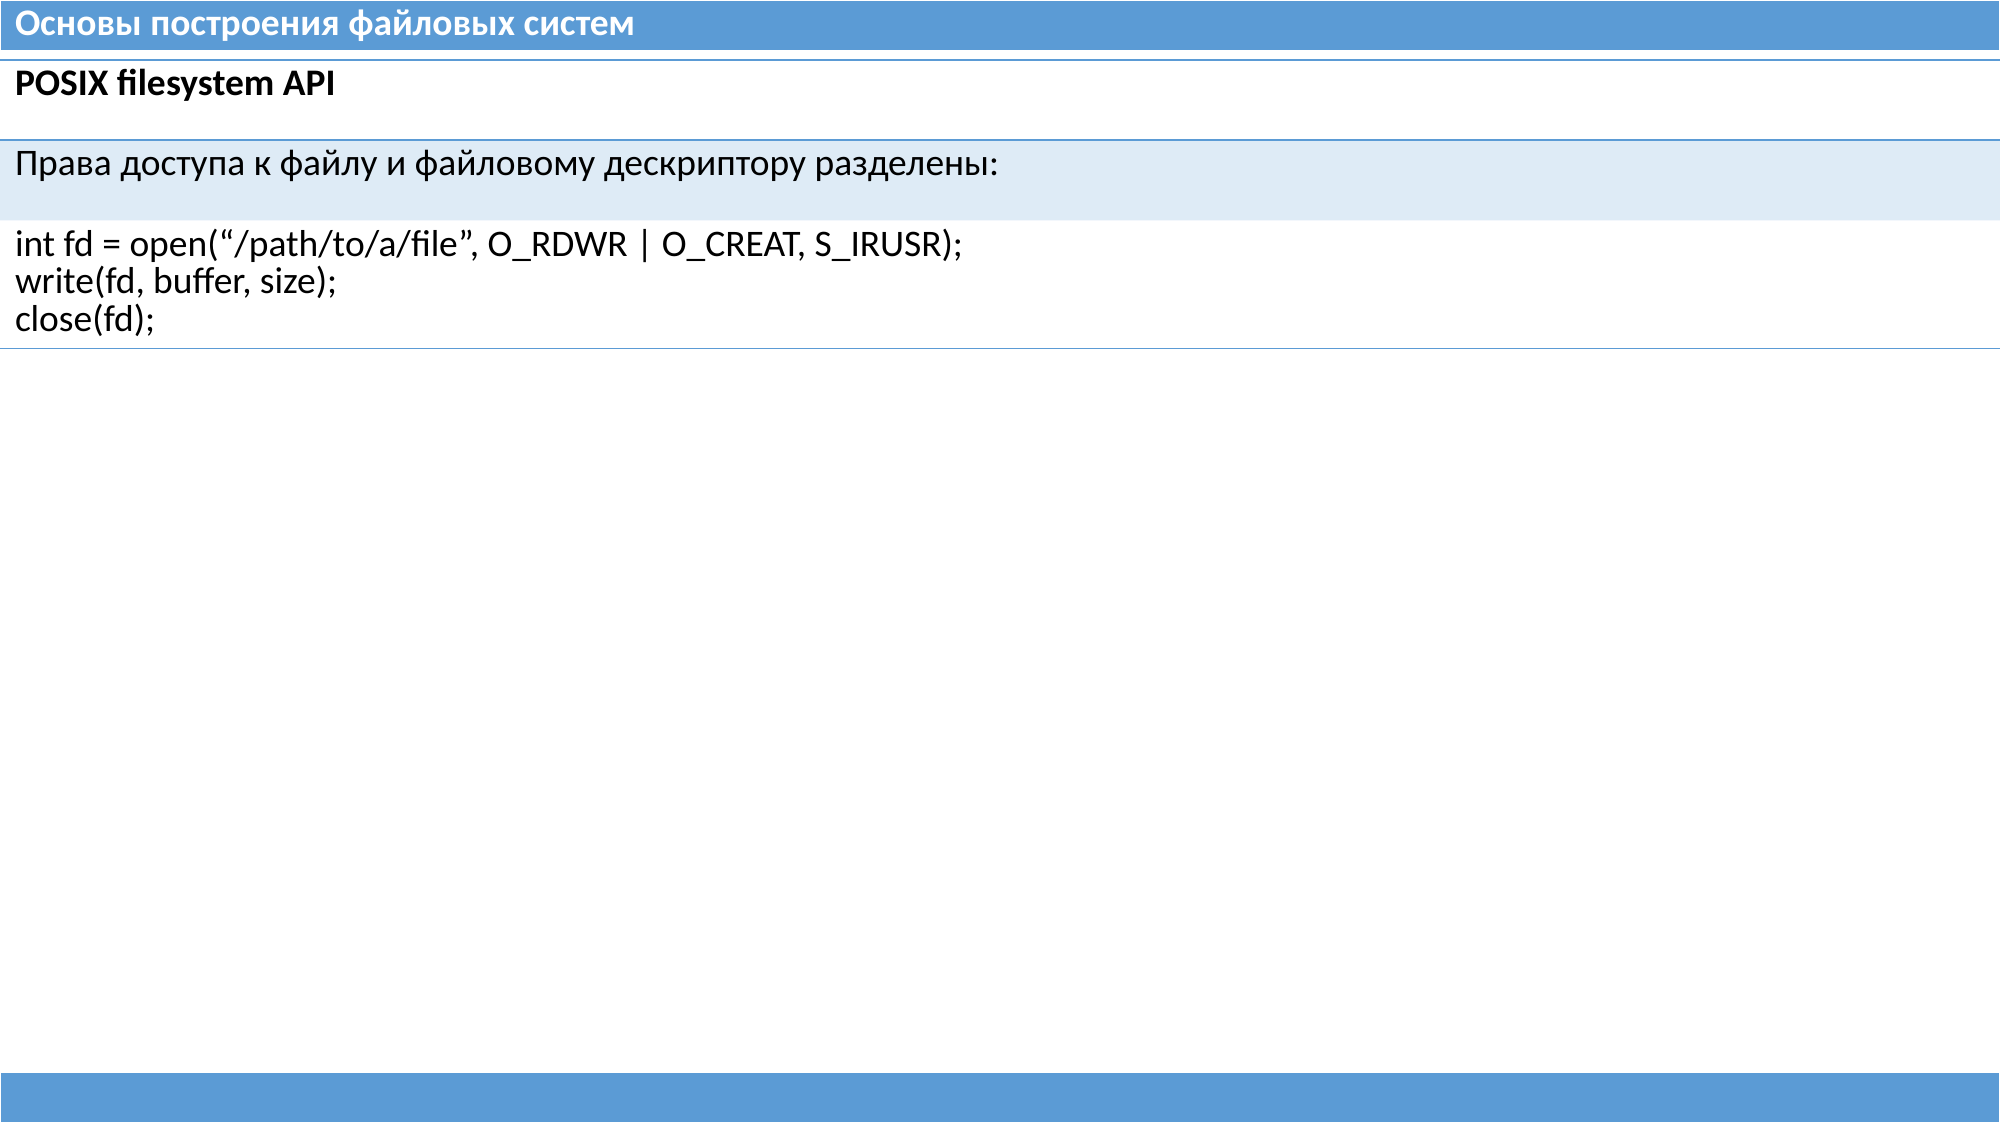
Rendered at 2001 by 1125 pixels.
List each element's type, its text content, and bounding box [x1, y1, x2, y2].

table_header POSIX filesystem API [0, 61, 2000, 139]
table_cell Права доступа к файлу и файловому дескриптору разделены: [0, 141, 2000, 220]
table_header [1, 1073, 1999, 1122]
table_cell int fd = open(“/path/to/a/file”, O_RDWR | O_CREAT, S_IRUSR); write(fd, buffer, size); close(fd); [0, 220, 2000, 348]
table_header Основы построения файловых систем [1, 1, 1999, 50]
